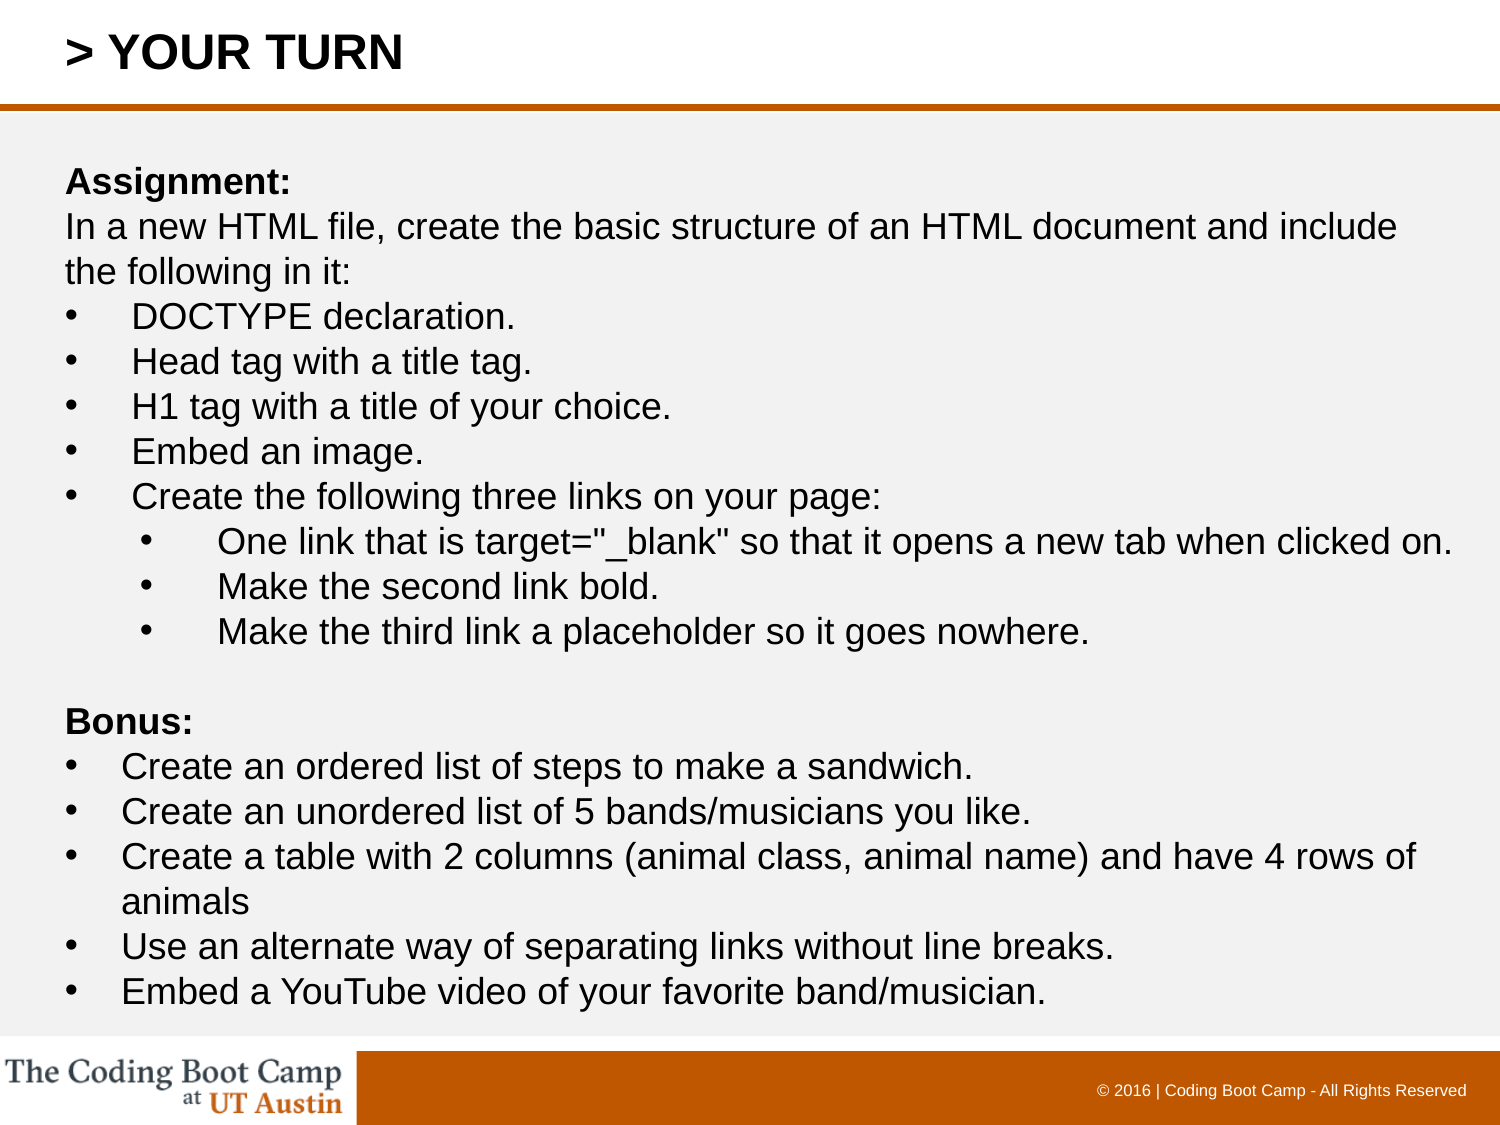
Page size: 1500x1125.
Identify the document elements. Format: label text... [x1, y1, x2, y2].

picture [0, 1050, 357, 1125]
text_box Assignment: In a new HTML file, create the basic structure of an HTML document and include the following in it: DOCTYPE declaration. Head tag with a title tag. H1 tag with a title of your choice. Embed an image. Create the following three links on your page: One link that is target="_blank" so that it opens a new tab when clicked on. Make the second link bold. Make the third link a placeholder so it goes nowhere. Bonus: Create an ordered list of steps to make a sandwich. Create an unordered list of 5 bands/musicians you like. Create a table with 2 columns (animal class, animal name) and have 4 rows of animals Use an alternate way of separating links without line breaks. Embed a YouTube video of your favorite band/musician. [49, 149, 1475, 1020]
text_box [0, 112, 1500, 1037]
title > YOUR TURN [50, 0, 948, 108]
